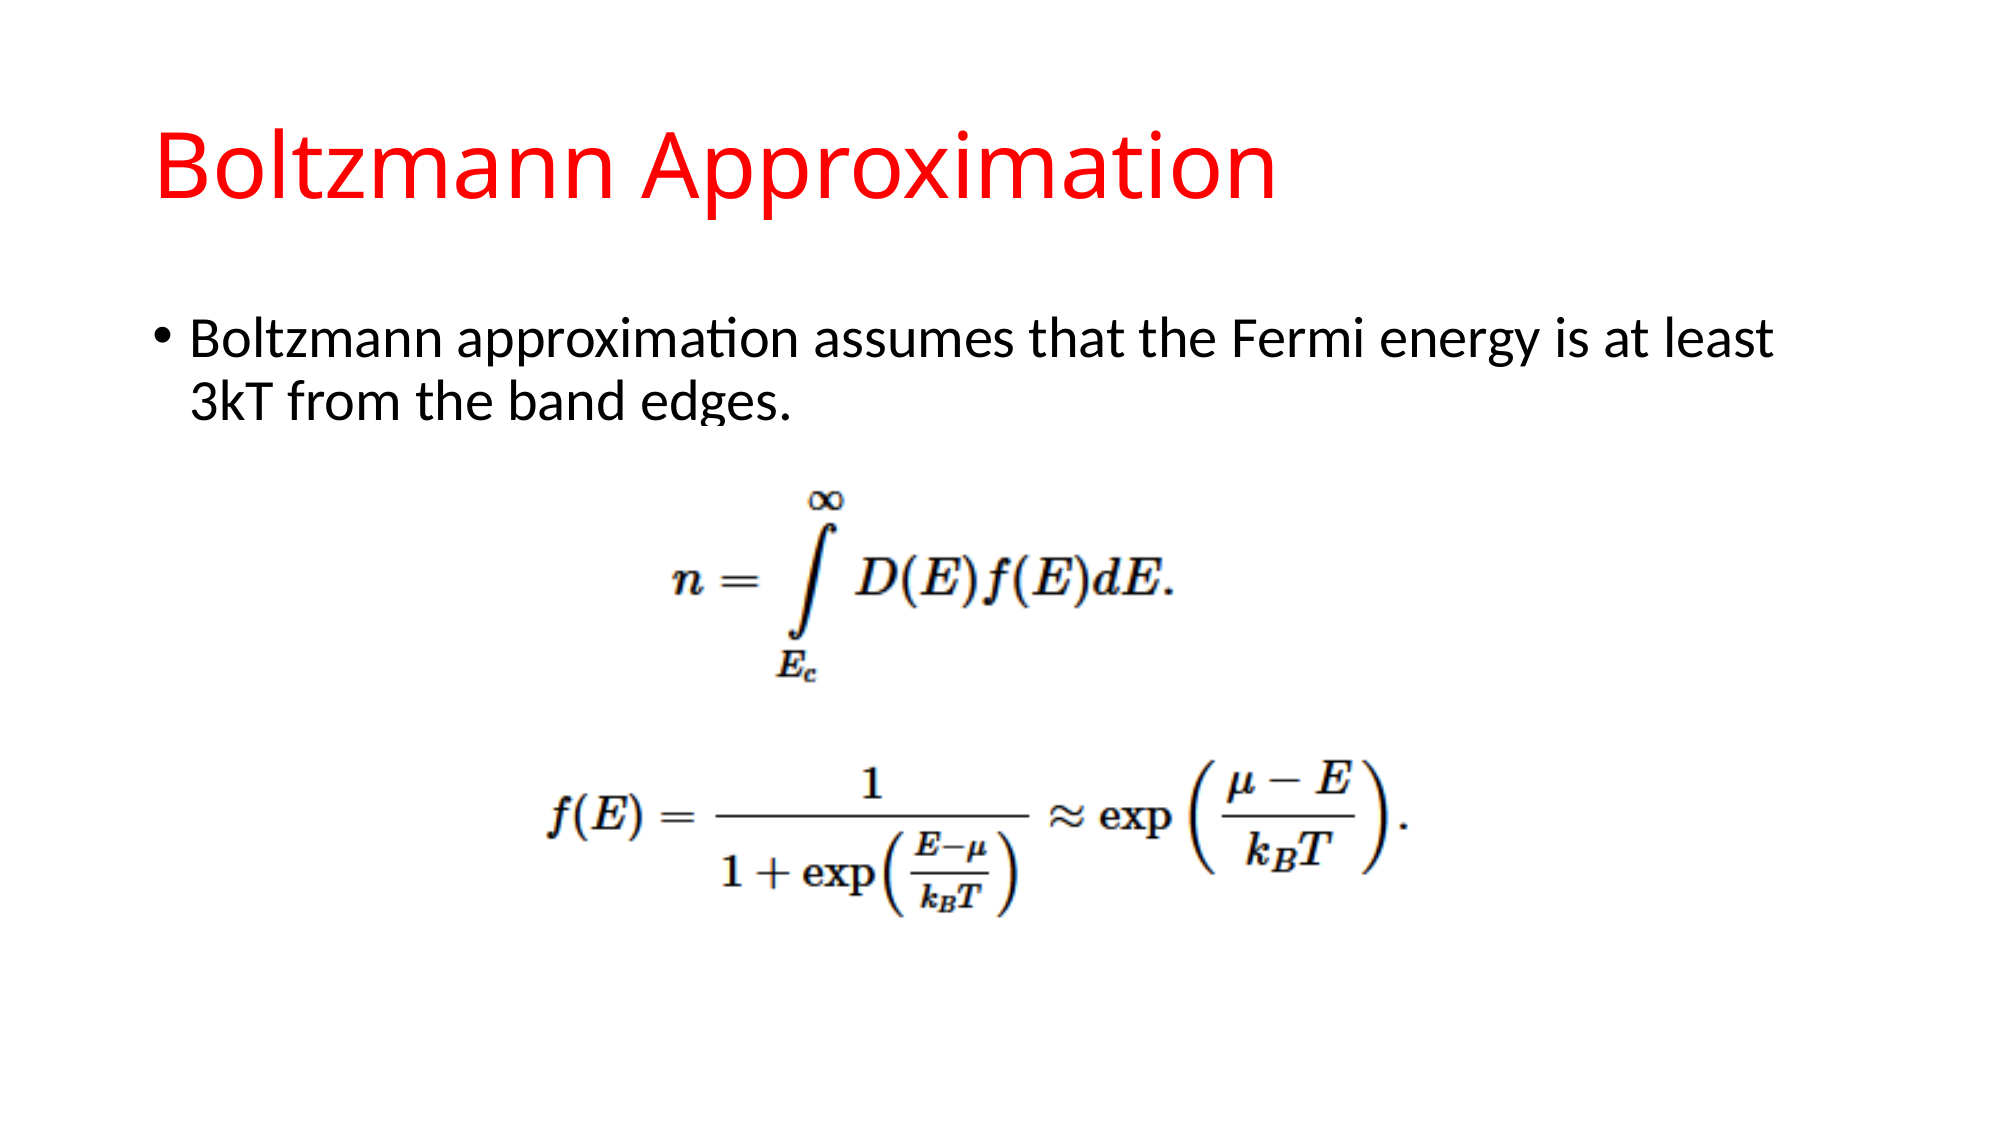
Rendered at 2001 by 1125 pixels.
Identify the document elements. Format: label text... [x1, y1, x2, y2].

title Boltzmann Approximation [137, 59, 1863, 278]
list Boltzmann approximation assumes that the Fermi energy is at least 3kT from the band edges. [137, 299, 1863, 1014]
picture [481, 426, 1434, 963]
